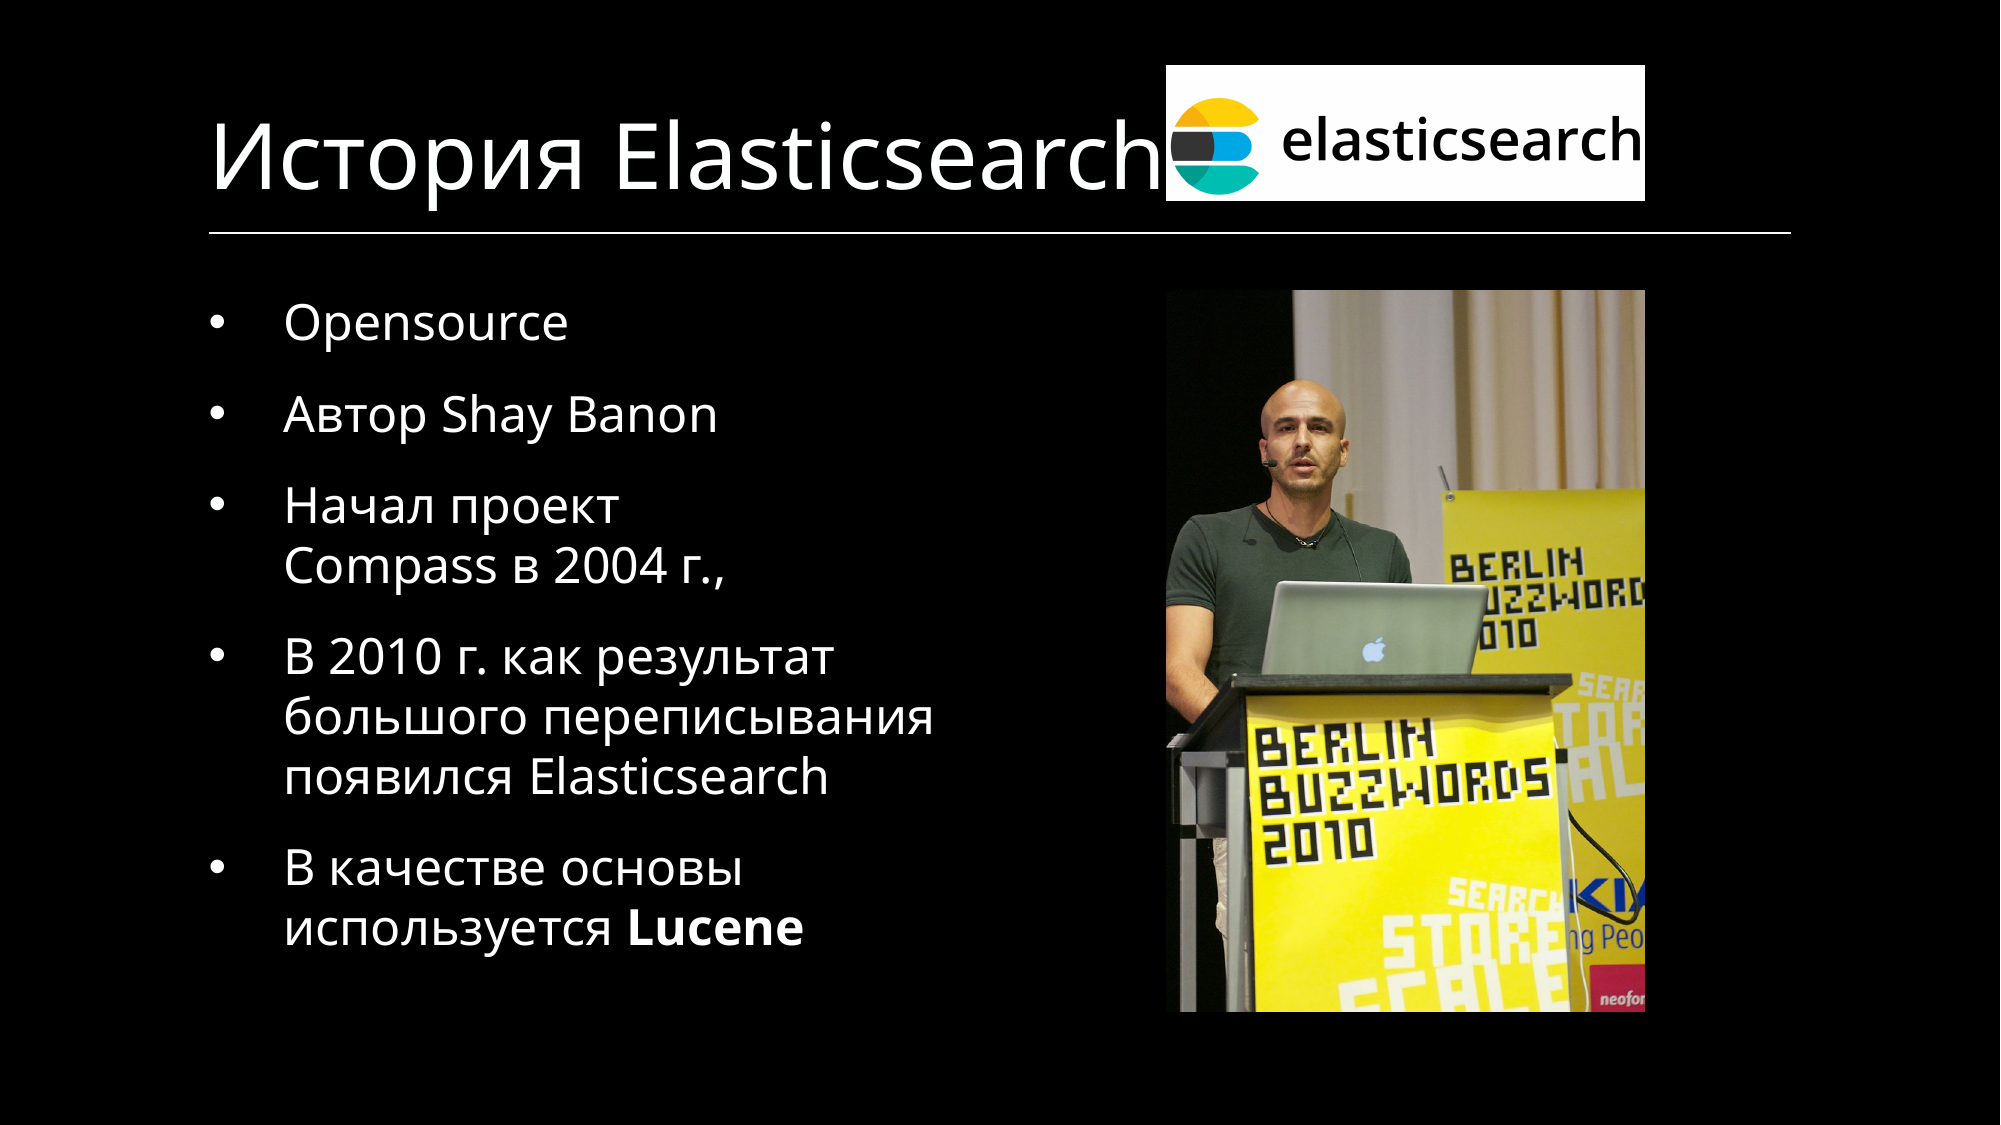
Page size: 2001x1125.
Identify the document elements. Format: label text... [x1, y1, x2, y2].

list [1166, 290, 1646, 1012]
picture [1166, 65, 1646, 202]
list Opensource Автор Shay Banon Начал проект Compass в 2004 г., В 2010 г. как результат большого переписывания появился Elasticsearch В качестве основы используется Lucene [208, 290, 977, 1012]
title История Elasticsearch [208, 54, 1792, 232]
